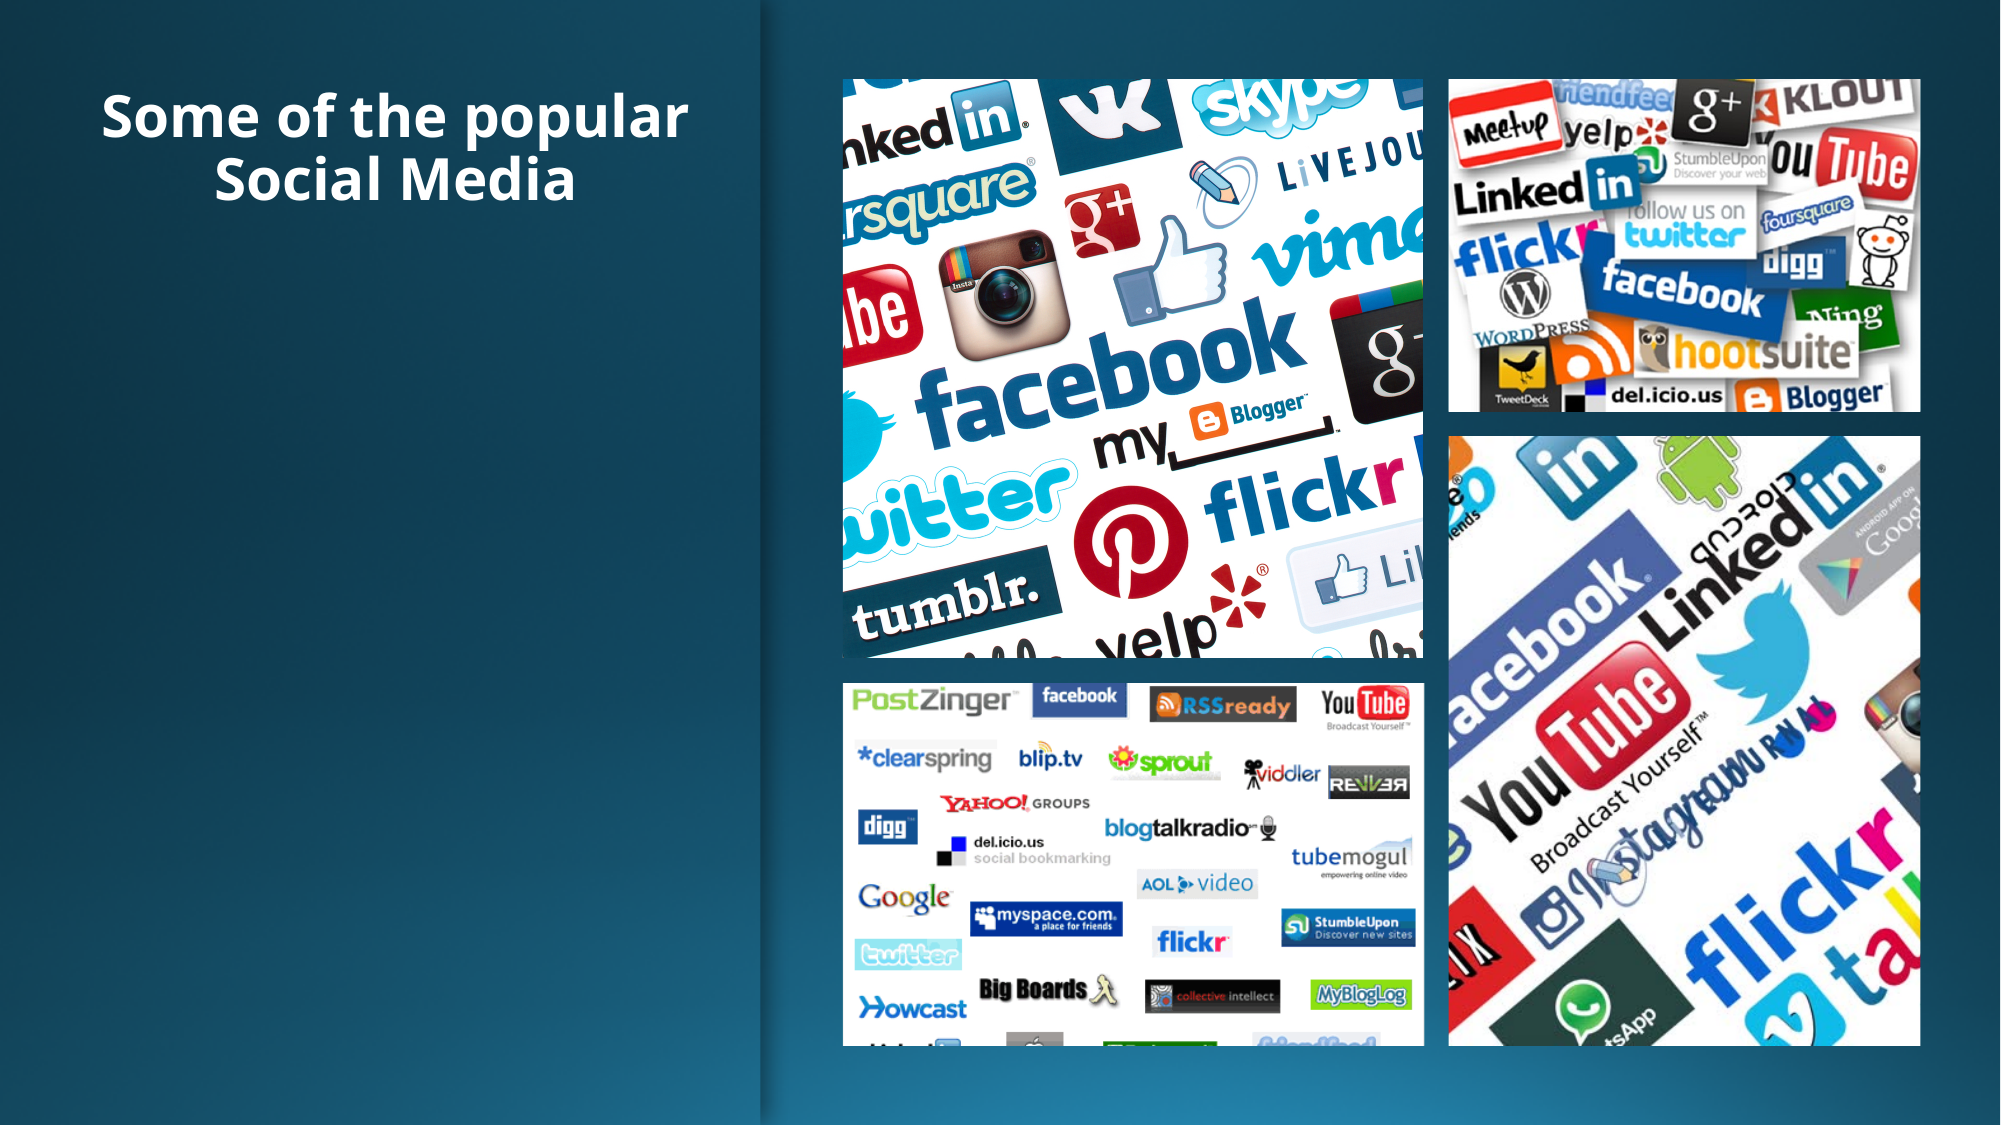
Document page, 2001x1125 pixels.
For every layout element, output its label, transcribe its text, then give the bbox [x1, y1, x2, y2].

picture [761, 0, 2001, 1125]
text_box [0, 0, 761, 1125]
text_box Some of the popular Social Media [22, 79, 732, 794]
